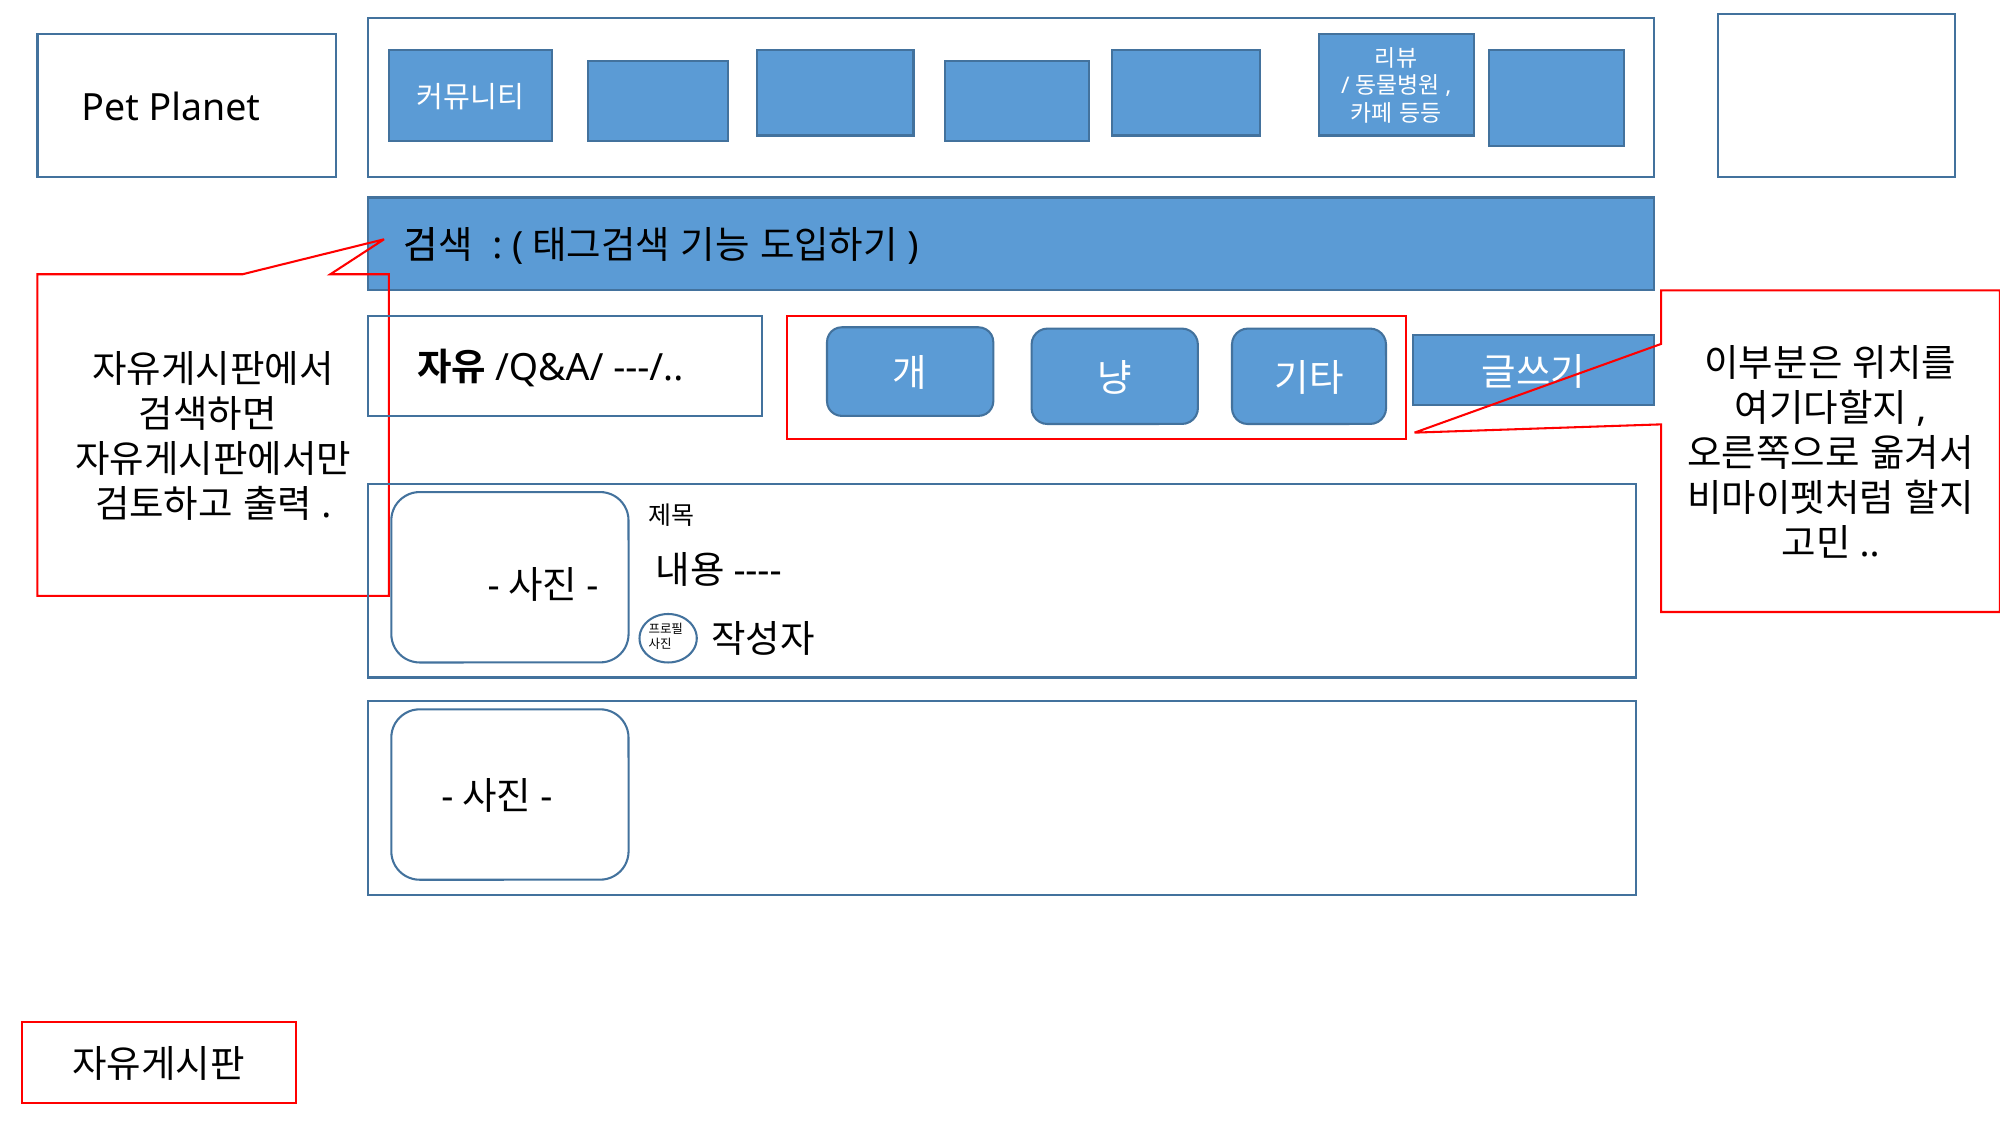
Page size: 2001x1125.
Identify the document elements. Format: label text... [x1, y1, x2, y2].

text_box 검색 : (태그검색 기능 도입하기) [388, 213, 1386, 274]
text_box 제목 [633, 492, 928, 537]
text_box 글쓰기 [1412, 334, 1655, 406]
text_box 이부분은 위치를 여기다할지, 오른쪽으로 옮겨서 비마이펫처럼 할지 고민.. [1414, 289, 2000, 614]
text_box 프로필사진 [633, 613, 696, 659]
text_box [944, 60, 1090, 142]
text_box [1488, 49, 1625, 147]
text_box [756, 49, 915, 137]
text_box Pet Planet [36, 33, 337, 178]
text_box [390, 491, 630, 664]
text_box 커뮤니티 [388, 49, 553, 142]
text_box [390, 708, 630, 881]
text_box [367, 315, 763, 417]
text_box [367, 700, 1637, 896]
text_box [786, 315, 1407, 440]
text_box 자유게시판에서 검색하면 자유게시판에서만 검토하고 출력. [36, 238, 390, 597]
text_box [1717, 13, 1956, 178]
text_box 리뷰 /동물병원, 카페 등등 [1318, 33, 1475, 137]
text_box [1111, 49, 1261, 137]
text_box 내용---- [640, 538, 1030, 599]
text_box -사진- [472, 553, 614, 614]
text_box -사진- [426, 764, 568, 824]
text_box 자유/Q&A/ ---/.. [402, 335, 711, 396]
text_box 자유게시판 [21, 1021, 297, 1104]
text_box [367, 483, 1637, 679]
text_box [367, 17, 1655, 178]
text_box [651, 659, 686, 664]
text_box 작성자 [696, 607, 849, 668]
text_box [587, 60, 729, 142]
text_box [367, 196, 1655, 291]
